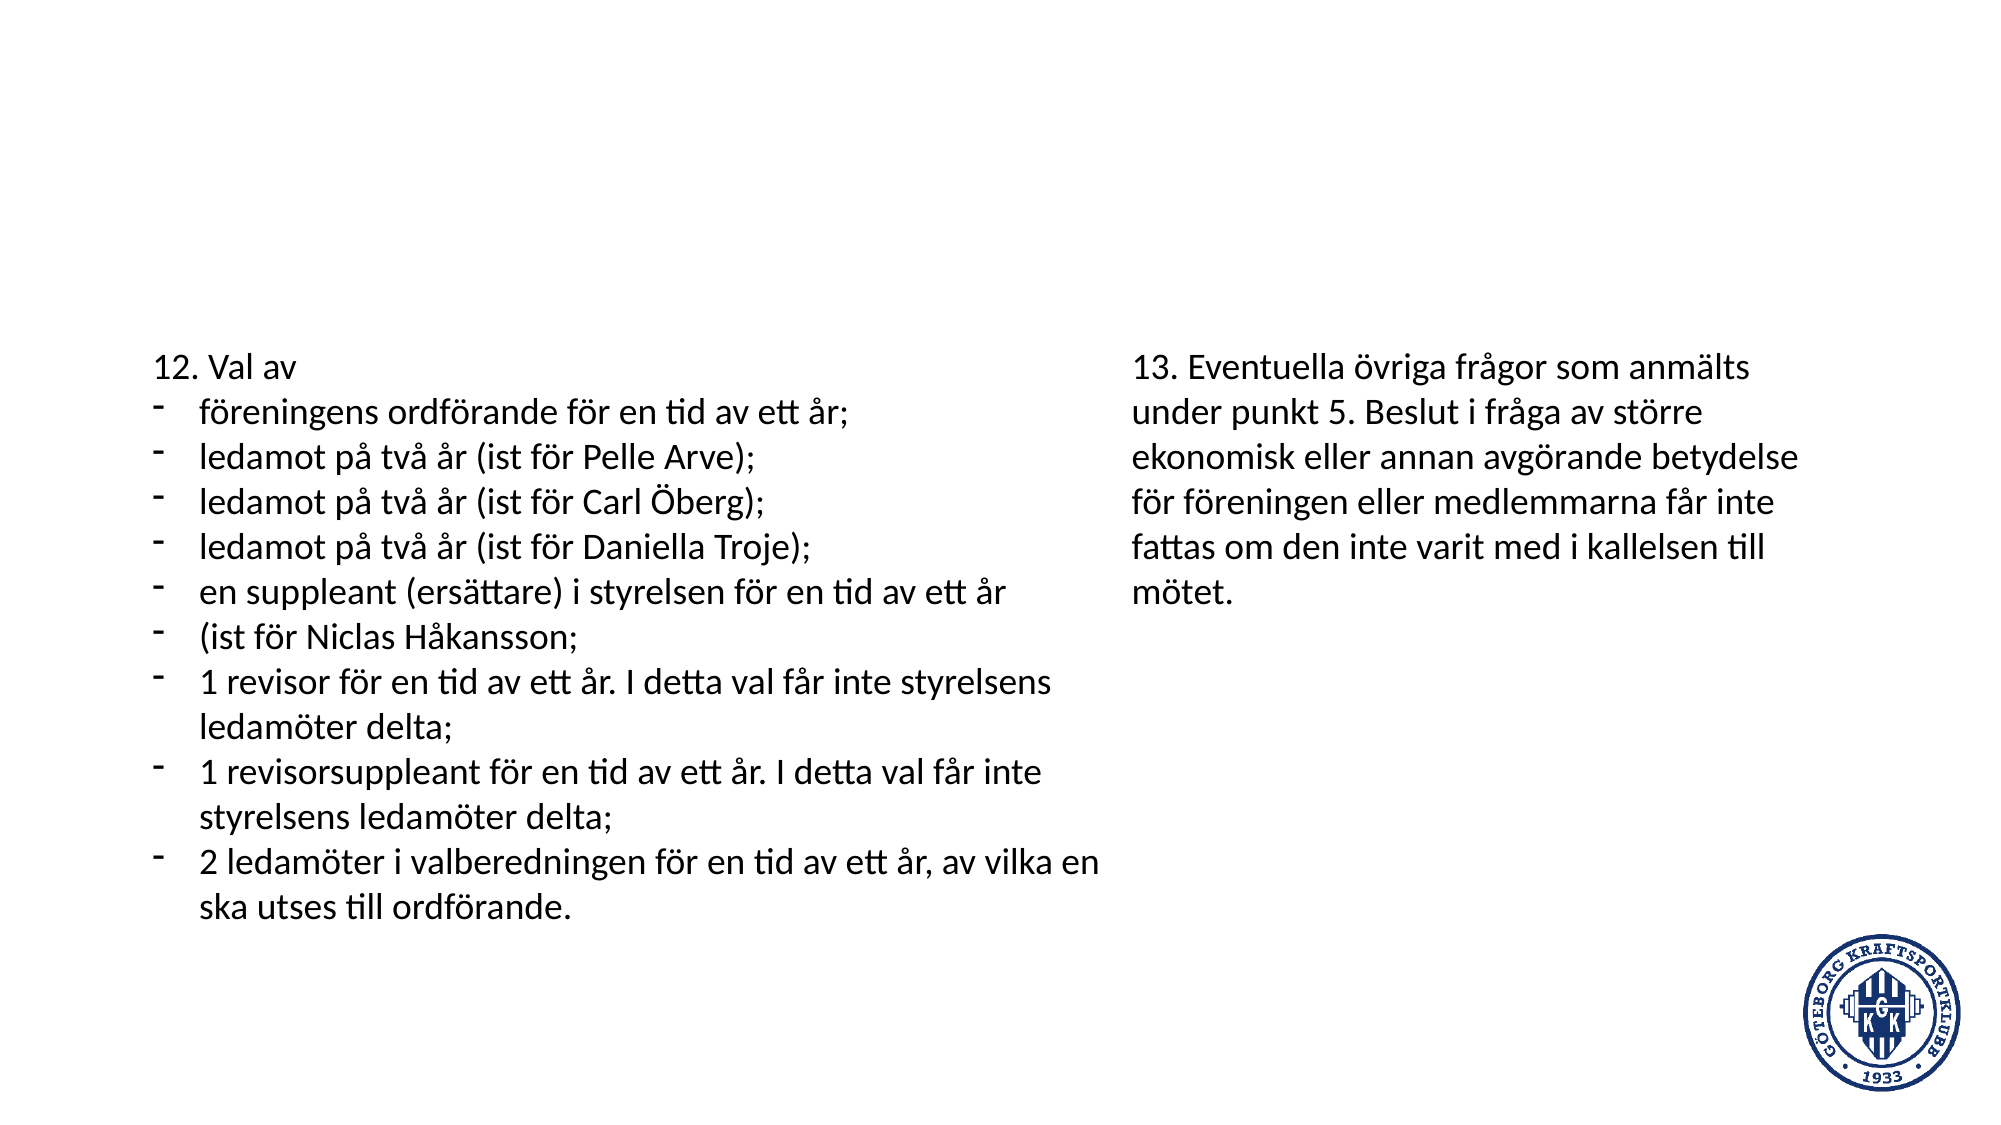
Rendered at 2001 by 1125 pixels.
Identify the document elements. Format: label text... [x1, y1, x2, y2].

picture [1798, 920, 1965, 1105]
text_box 13. Eventuella övriga frågor som anmälts under punkt 5. Beslut i fråga av större ekonomisk eller annan avgörande betydelse för föreningen eller medlemmarna får inte fattas om den inte varit med i kallelsen till mötet. [1116, 334, 1863, 620]
text_box 12. Val av föreningens ordförande för en tid av ett år; ledamot på två år (ist för Pelle Arve); ledamot på två år (ist för Carl Öberg); ledamot på två år (ist för Daniella Troje); en suppleant (ersättare) i styrelsen för en tid av ett år (ist för Niclas Håkansson; 1 revisor för en tid av ett år. I detta val får inte styrelsens ledamöter delta; 1 revisorsuppleant för en tid av ett år. I detta val får inte styrelsens ledamöter delta; 2 ledamöter i valberedningen för en tid av ett år, av vilka en ska utses till ordförande. [137, 334, 1138, 935]
